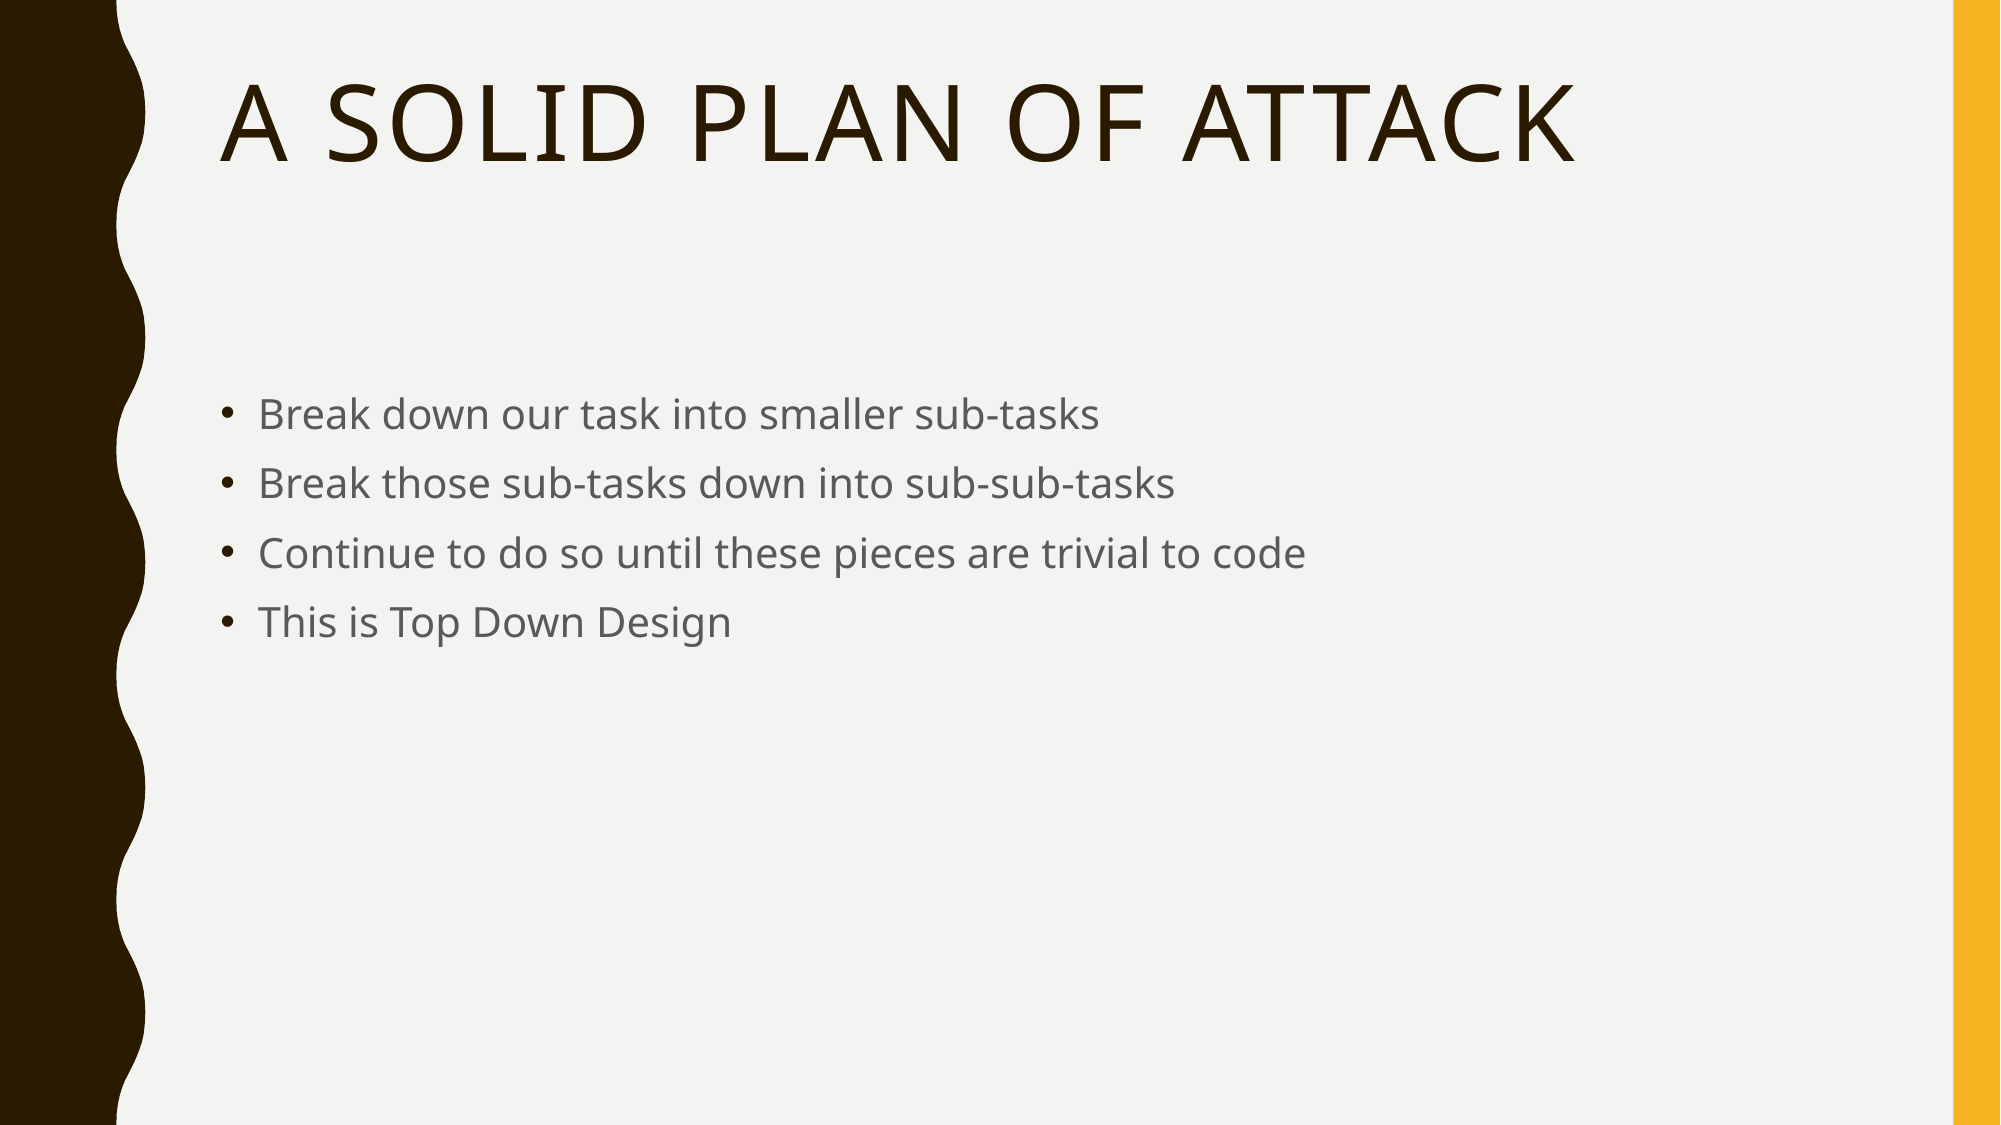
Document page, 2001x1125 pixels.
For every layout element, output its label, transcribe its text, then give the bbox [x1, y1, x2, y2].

list Break down our task into smaller sub-tasks Break those sub-tasks down into sub-sub-tasks Continue to do so until these pieces are trivial to code This is Top Down Design [205, 375, 1875, 965]
title A Solid Plan of Attack [205, 62, 1875, 308]
